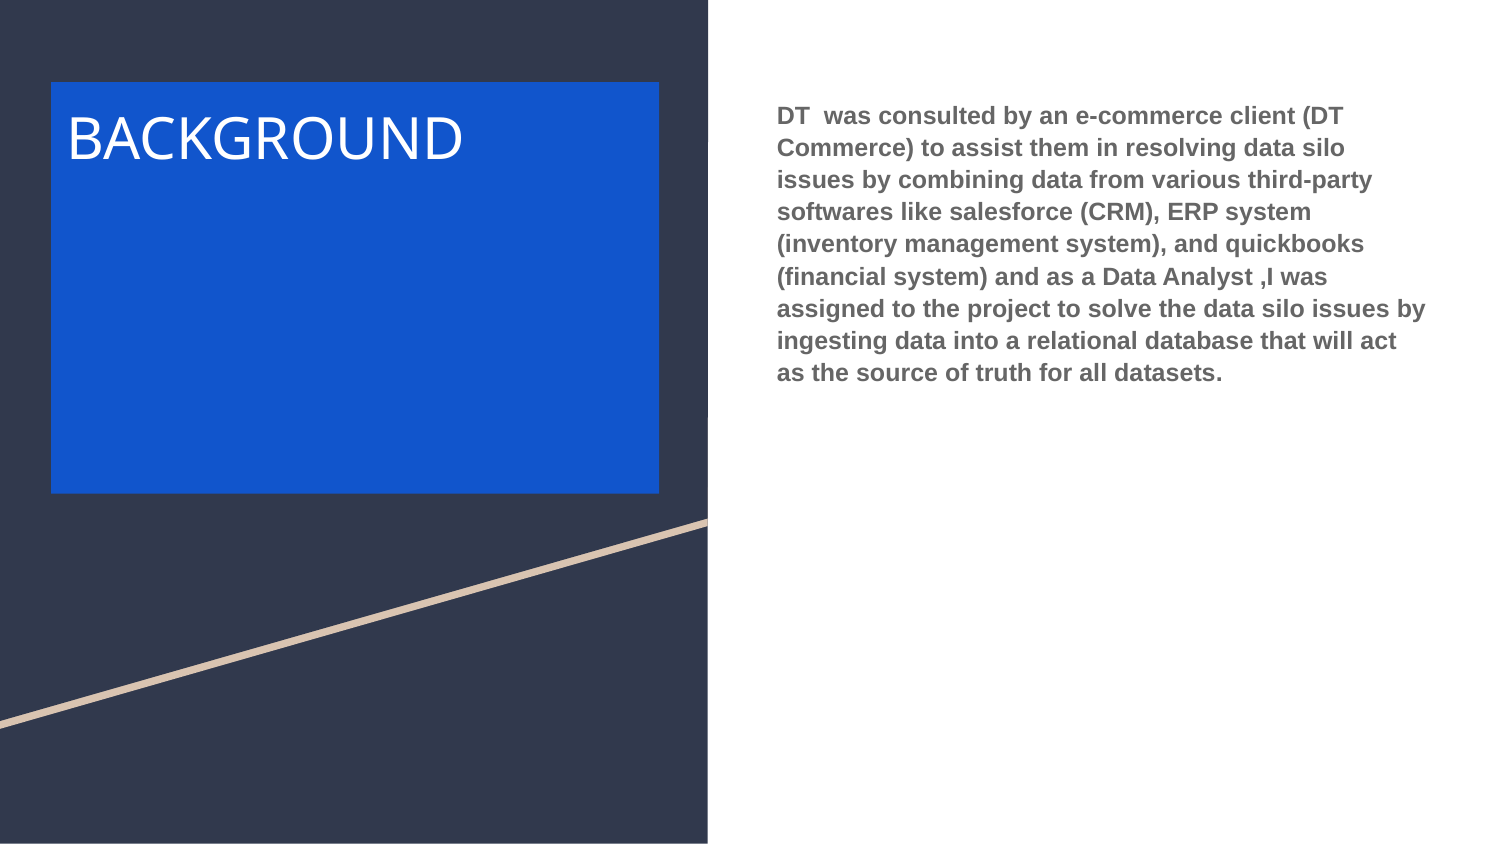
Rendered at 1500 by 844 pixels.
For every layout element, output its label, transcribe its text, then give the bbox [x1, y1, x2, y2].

title BACKGROUND [51, 82, 660, 494]
list DT was consulted by an e-commerce client (DT Commerce) to assist them in resolving data silo issues by combining data from various third-party softwares like salesforce (CRM), ERP system (inventory management system), and quickbooks (financial system) and as a Data Analyst ,I was assigned to the project to solve the data silo issues by ingesting data into a relational database that will act as the source of truth for all datasets. [761, 82, 1446, 755]
